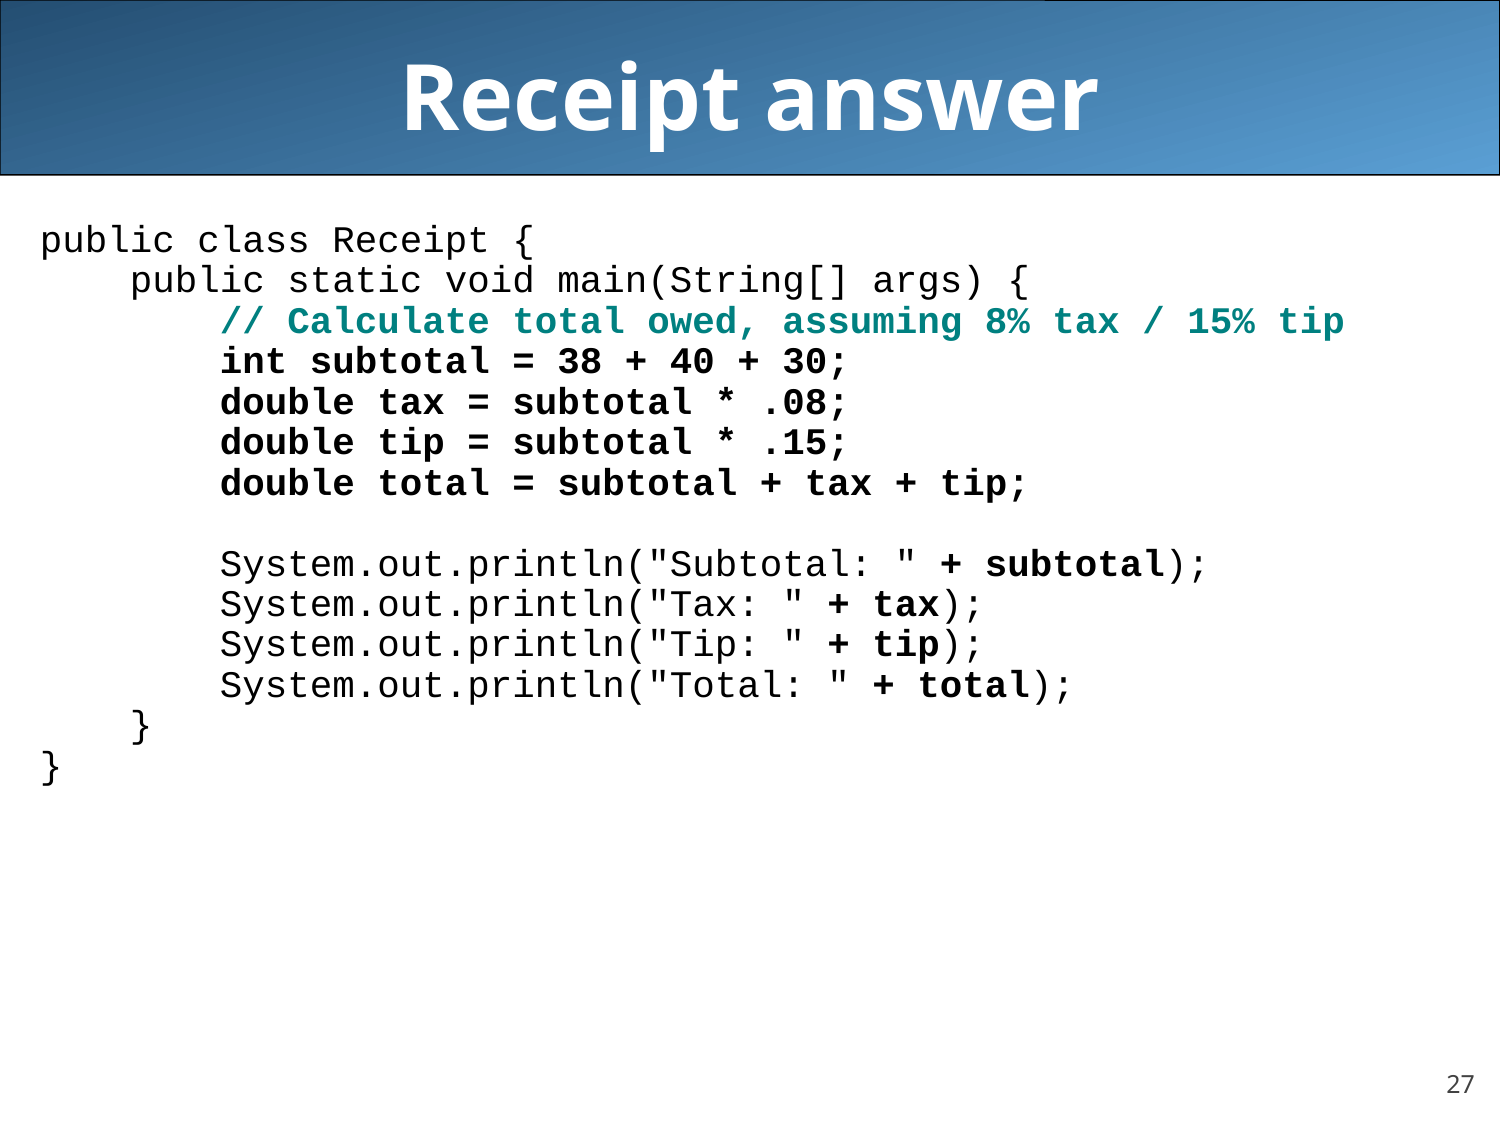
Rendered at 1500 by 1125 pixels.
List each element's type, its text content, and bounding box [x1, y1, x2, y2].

list public class Receipt { public static void main(String[] args) { // Calculate total owed, assuming 8% tax / 15% tip int subtotal = 38 + 40 + 30; double tax = subtotal * .08; double tip = subtotal * .15; double total = subtotal + tax + tip; System.out.println("Subtotal: " + subtotal); System.out.println("Tax: " + tax); System.out.println("Tip: " + tip); System.out.println("Total: " + total); } } [24, 212, 1500, 1063]
title Receipt answer [75, 0, 1425, 188]
